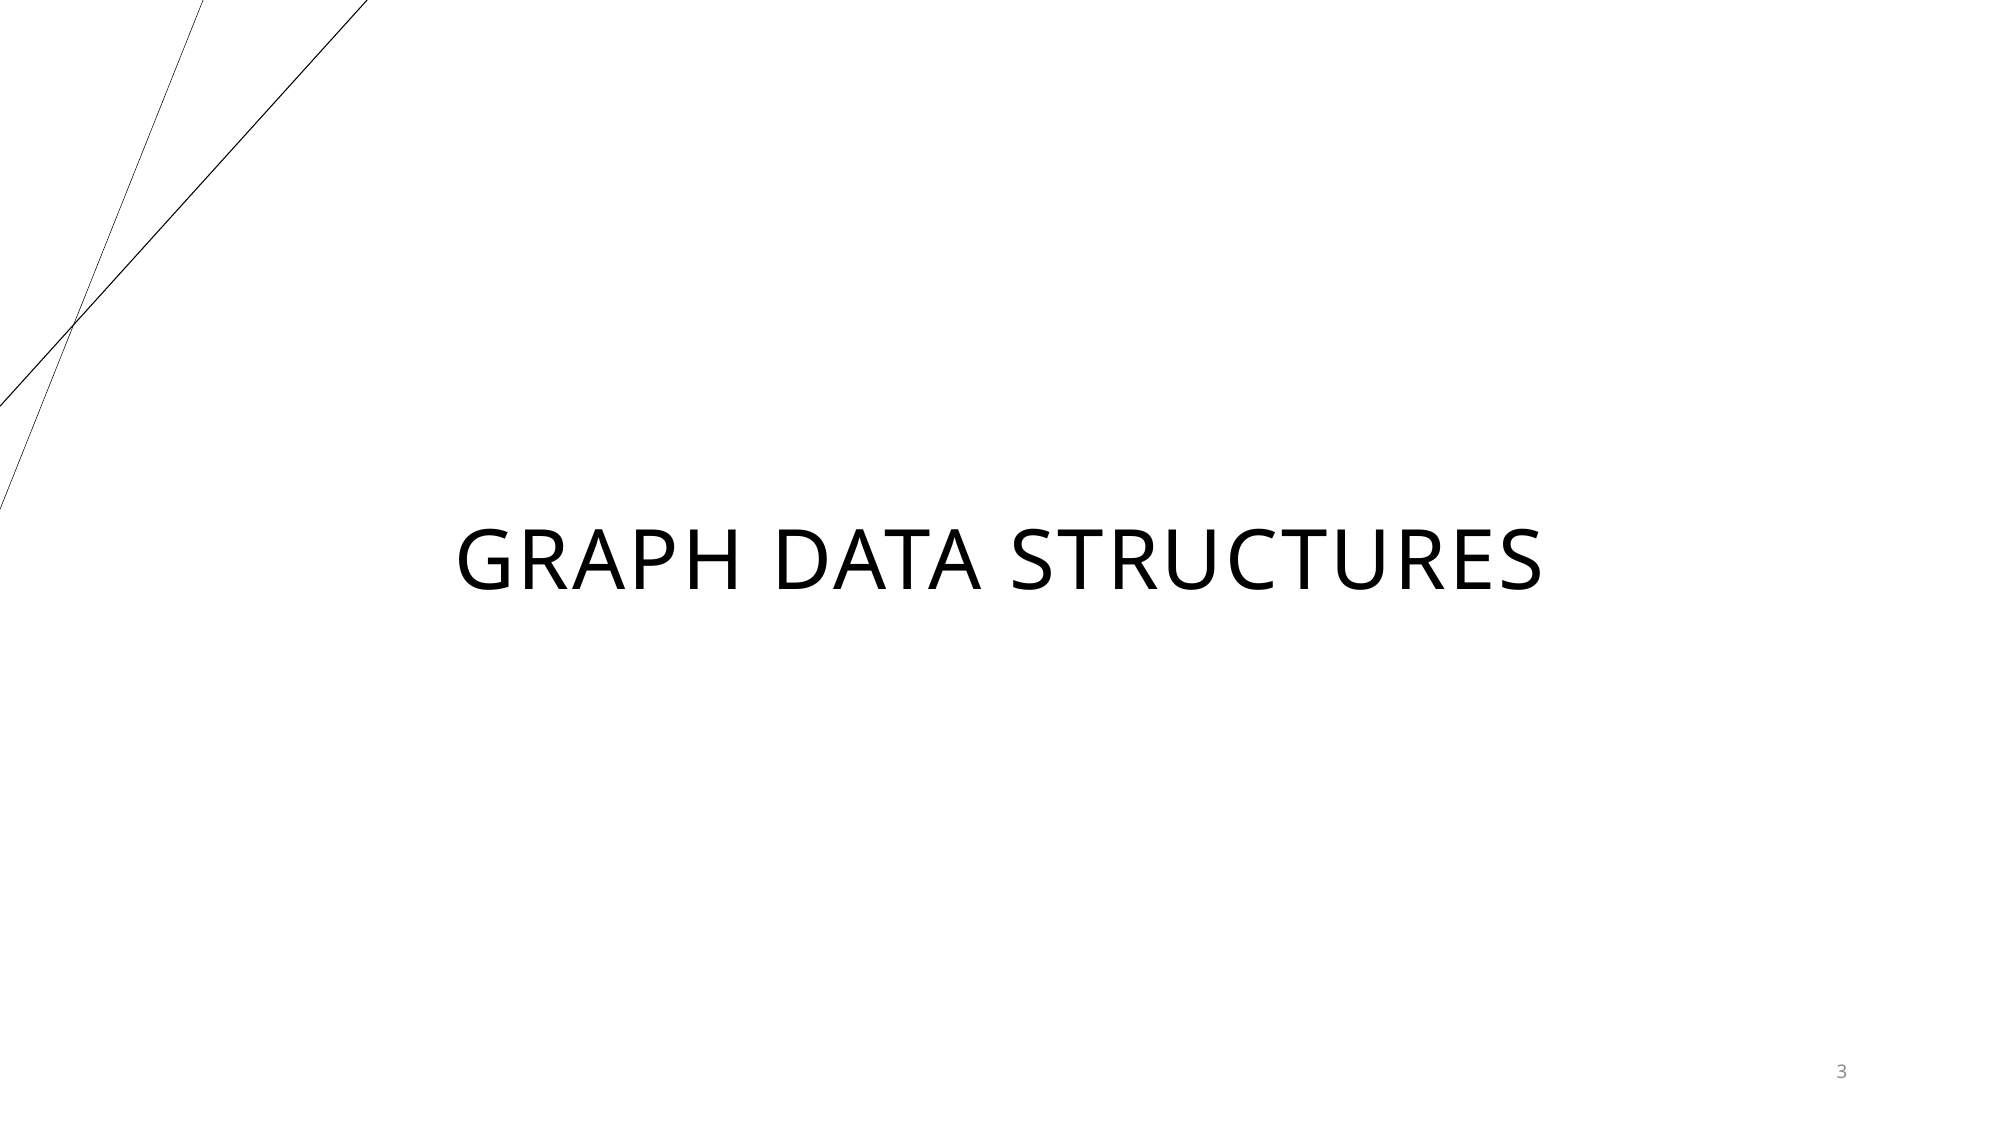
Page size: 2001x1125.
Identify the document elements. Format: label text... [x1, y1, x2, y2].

title Graph data structures [309, 453, 1691, 672]
slide_number 3 [1412, 1042, 1863, 1103]
